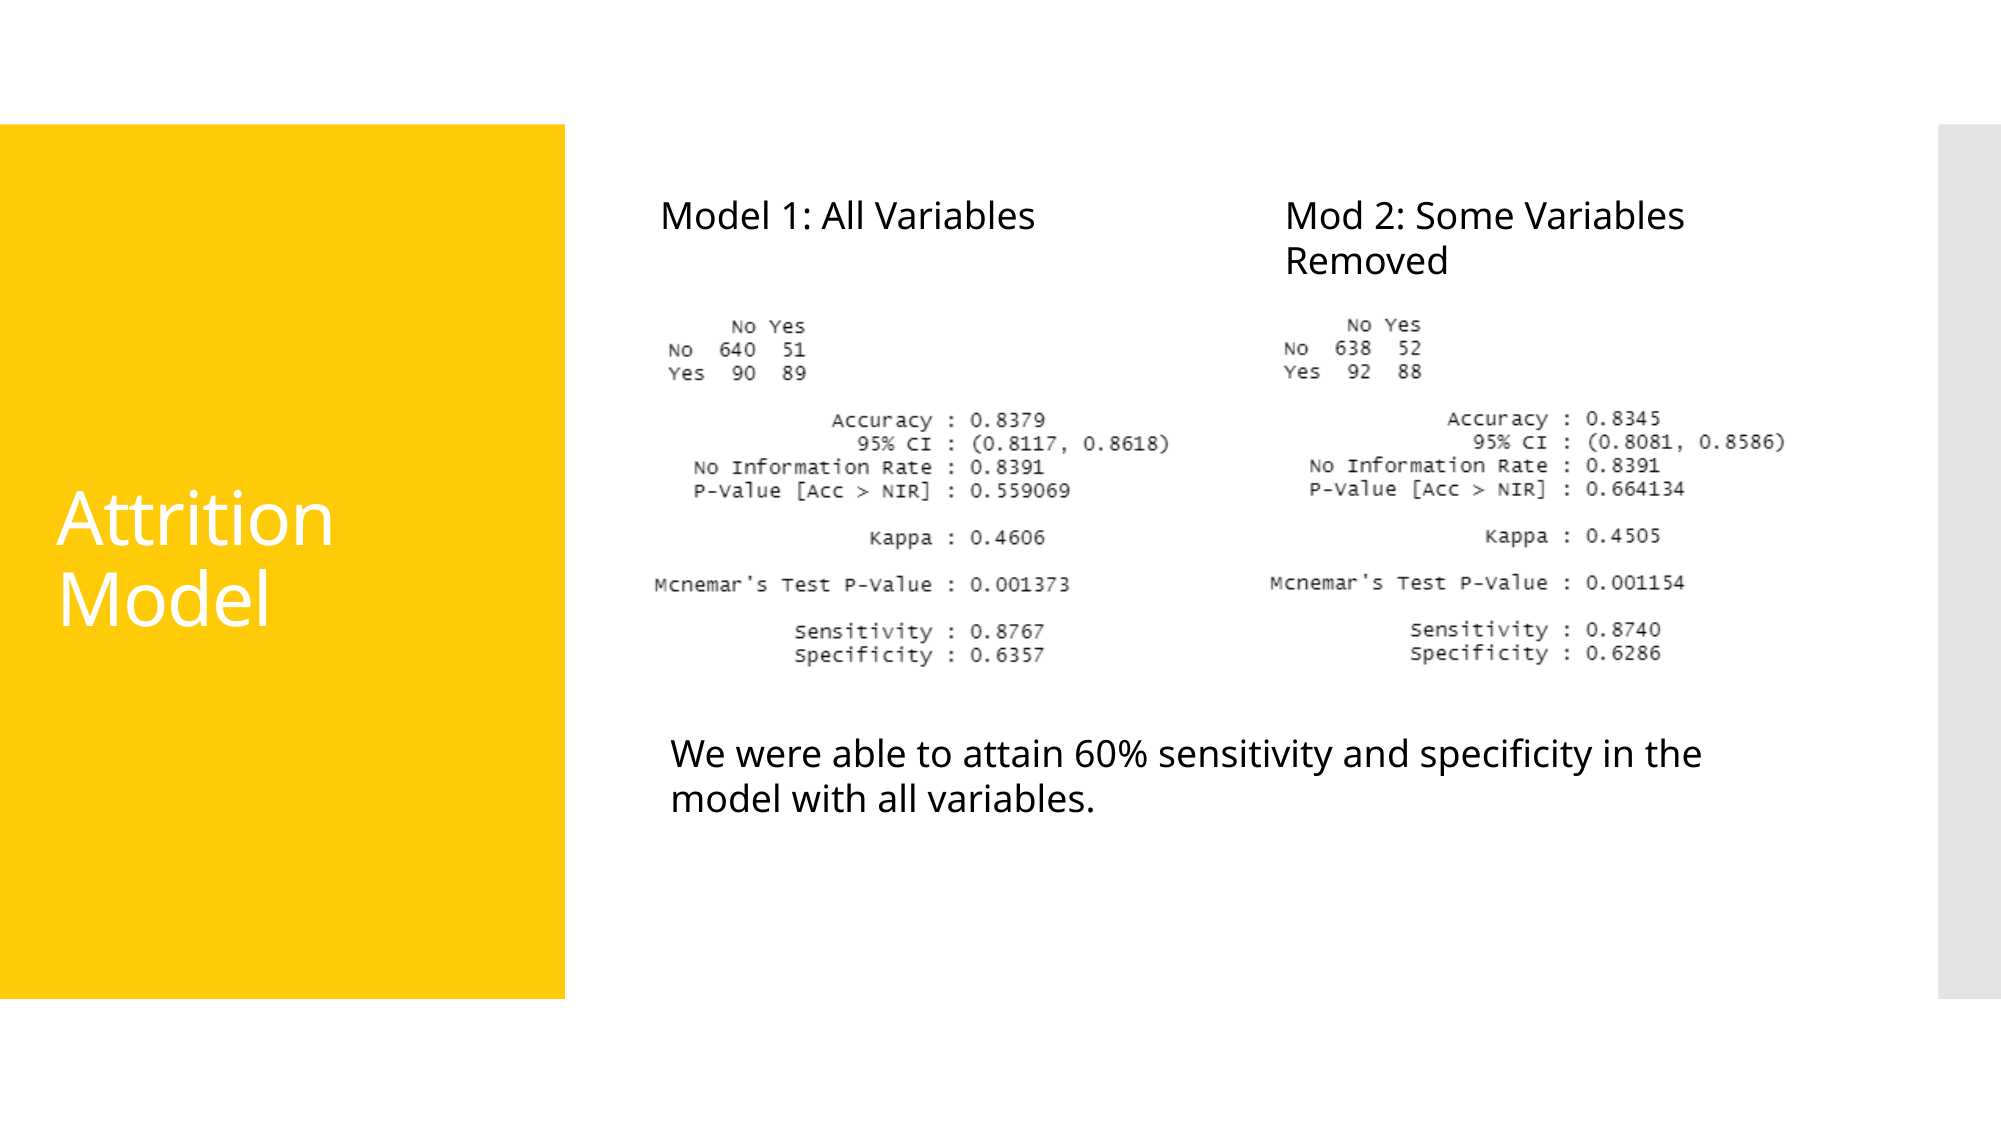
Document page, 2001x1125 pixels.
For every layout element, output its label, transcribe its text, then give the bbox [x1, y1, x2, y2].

title Attrition Model [41, 184, 525, 940]
picture [1259, 302, 1798, 669]
text_box Model 1: All Variables [645, 184, 1183, 245]
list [645, 302, 1179, 670]
text_box We were able to attain 60% sensitivity and specificity in the model with all variables. [655, 722, 1836, 828]
text_box Mod 2: Some Variables Removed [1269, 184, 1836, 290]
